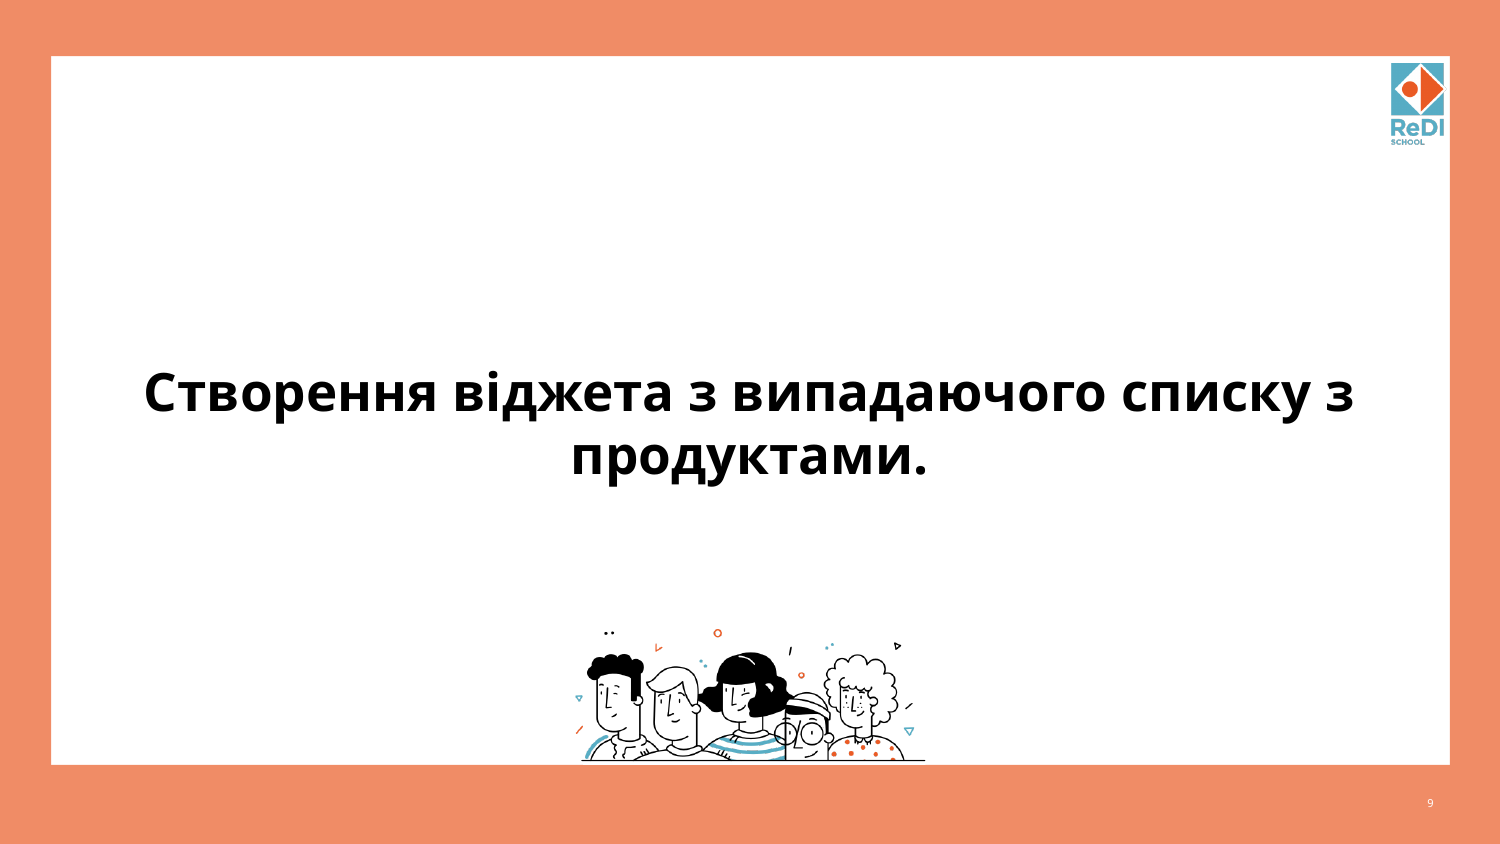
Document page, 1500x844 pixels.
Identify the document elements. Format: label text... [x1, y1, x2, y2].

picture [574, 628, 926, 766]
picture [1391, 63, 1447, 145]
slide_number ‹#› [1388, 781, 1449, 827]
title Створення віджета з випадаючого списку з продуктами. [51, 352, 1449, 491]
